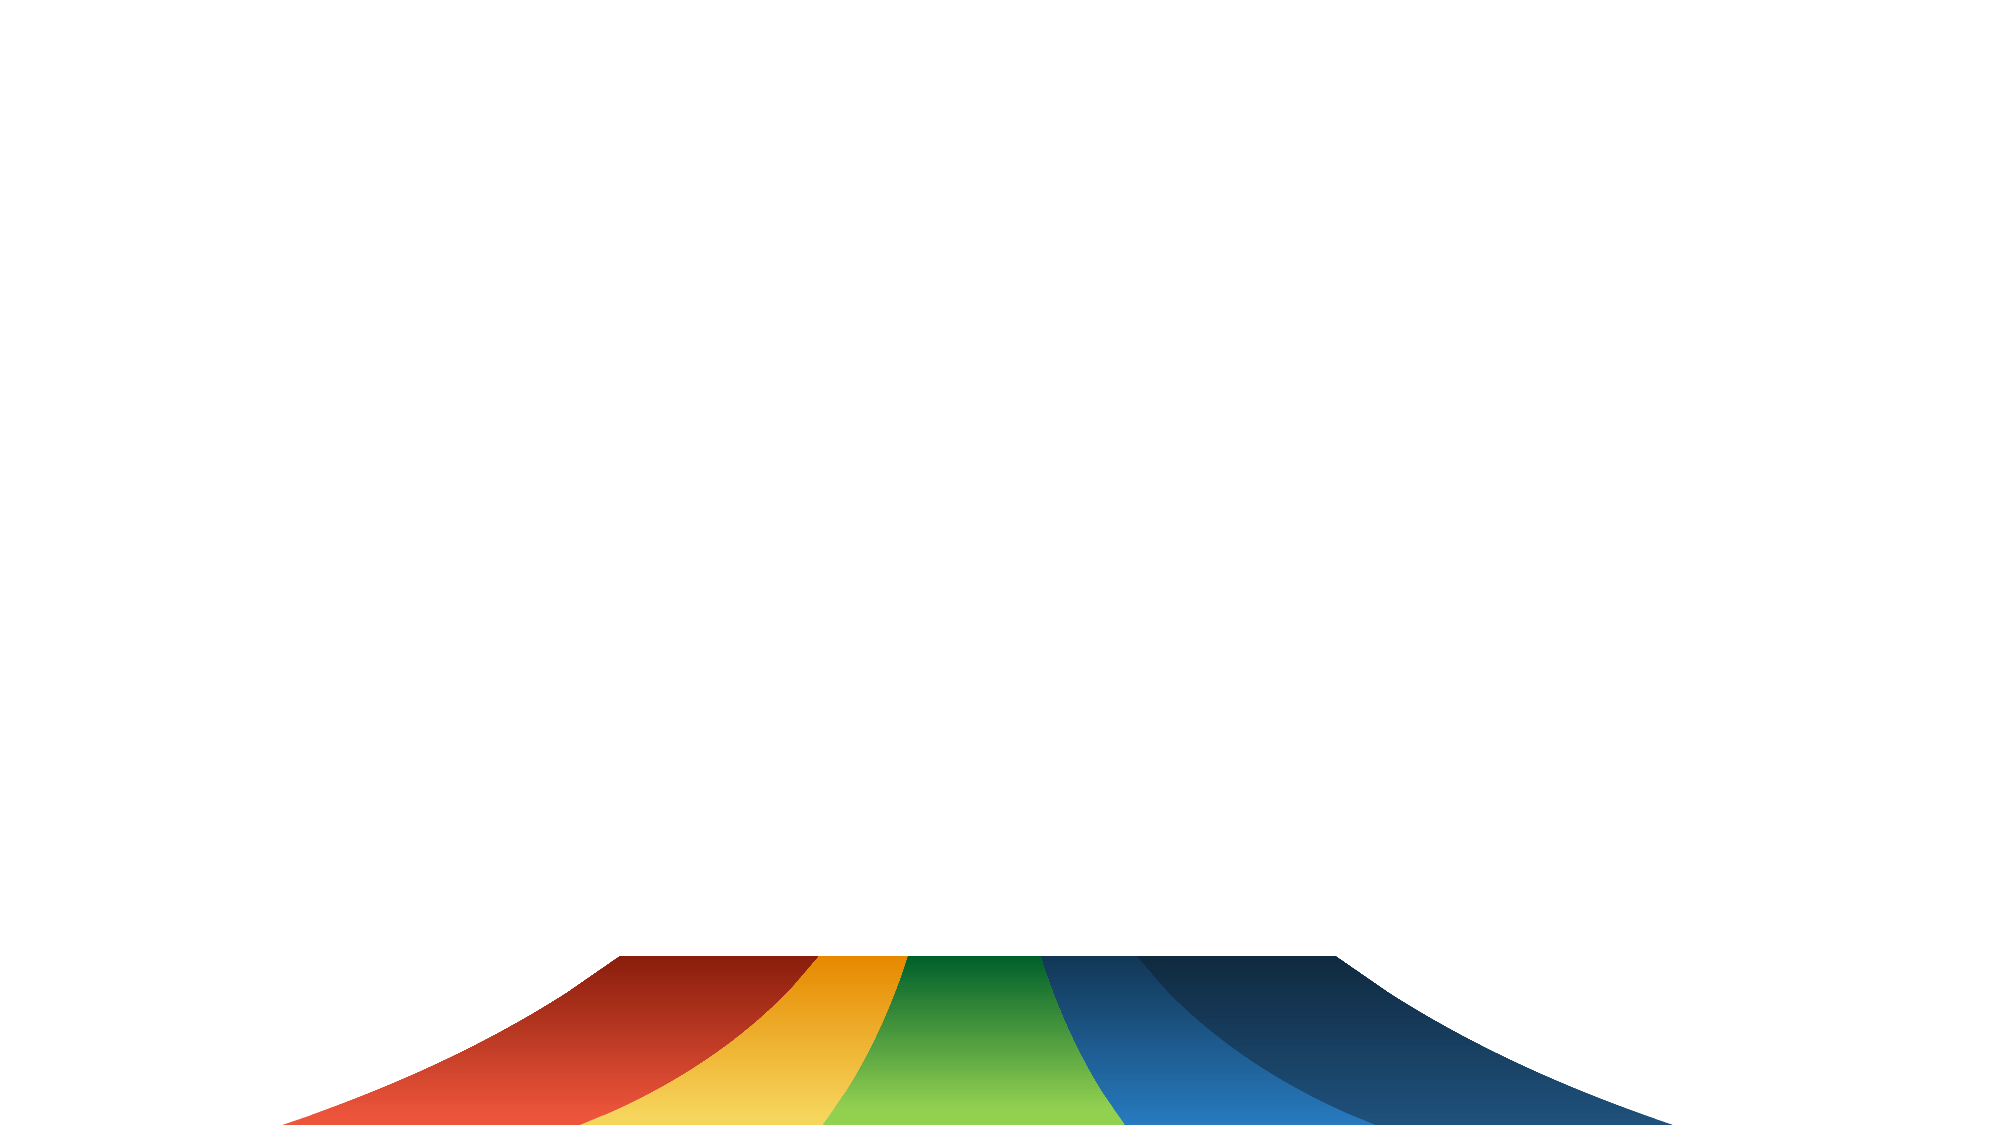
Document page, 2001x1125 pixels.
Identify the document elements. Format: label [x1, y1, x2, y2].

text_box [585, 954, 907, 1125]
text_box [281, 954, 821, 1125]
text_box [1041, 954, 1370, 1125]
text_box [1135, 954, 1674, 1125]
text_box [821, 954, 1127, 1125]
